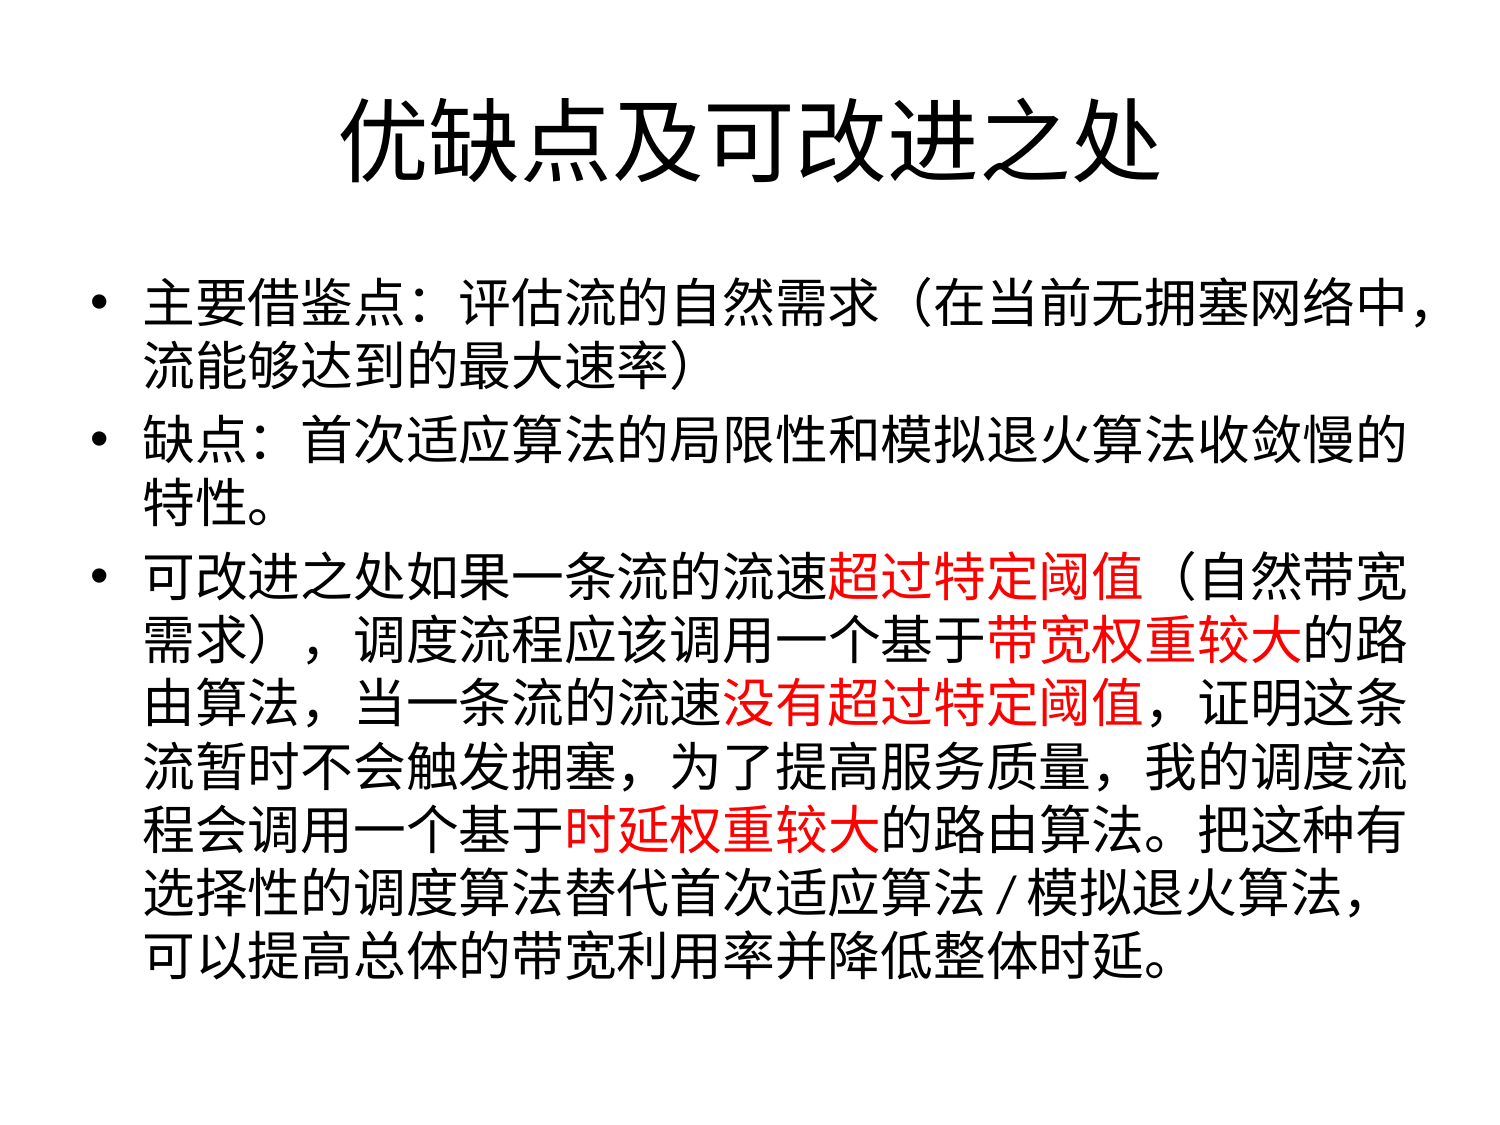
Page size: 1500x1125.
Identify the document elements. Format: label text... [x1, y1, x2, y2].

title 优缺点及可改进之处 [75, 45, 1425, 233]
list 主要借鉴点：评估流的自然需求（在当前无拥塞网络中，流能够达到的最大速率） 缺点：首次适应算法的局限性和模拟退火算法收敛慢的特性。 可改进之处如果一条流的流速超过特定阈值（自然带宽需求），调度流程应该调用一个基于带宽权重较大的路由算法，当一条流的流速没有超过特定阈值，证明这条流暂时不会触发拥塞，为了提高服务质量，我的调度流程会调用一个基于时延权重较大的路由算法。把这种有选择性的调度算法替代首次适应算法/模拟退火算法，可以提高总体的带宽利用率并降低整体时延。 [75, 262, 1425, 1005]
